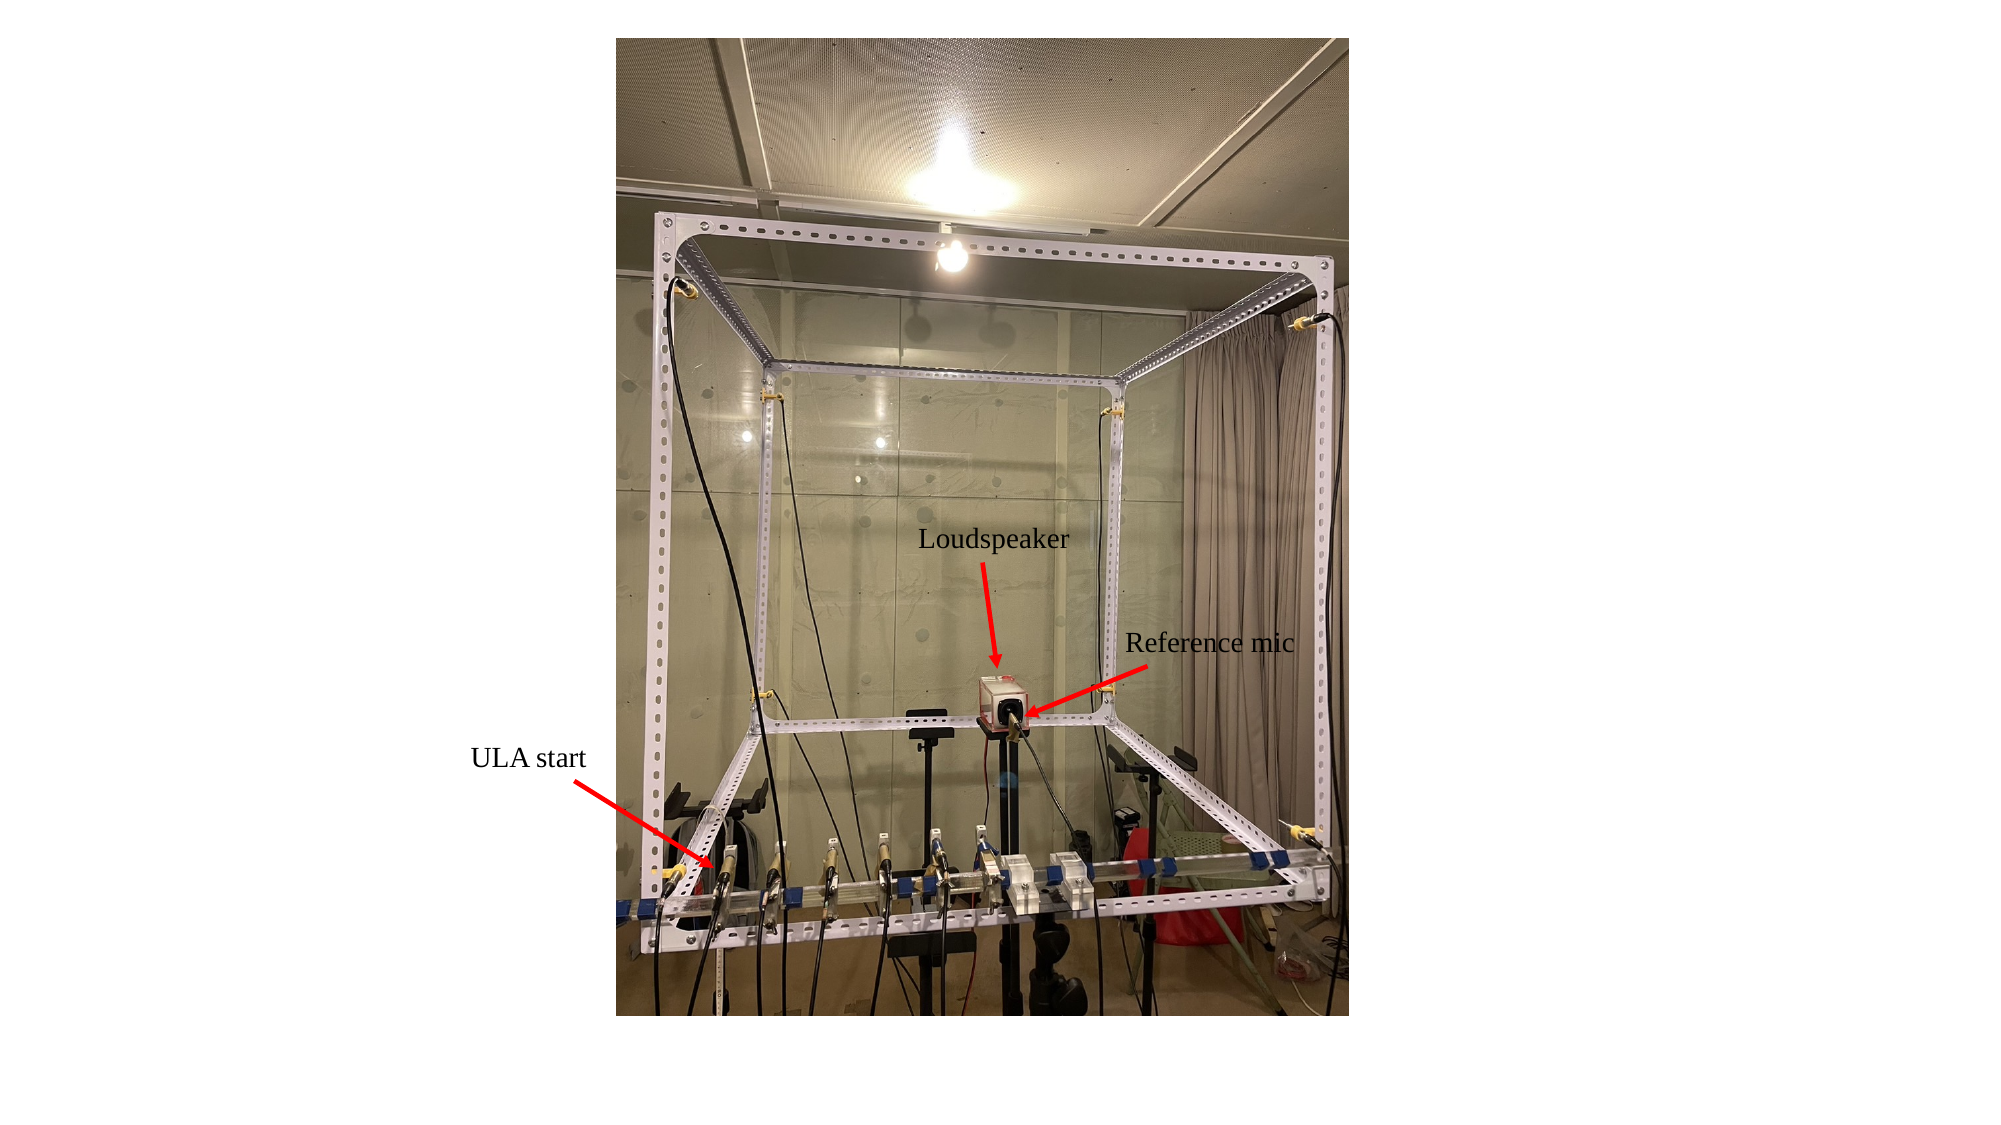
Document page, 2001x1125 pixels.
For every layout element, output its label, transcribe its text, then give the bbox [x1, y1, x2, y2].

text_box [574, 780, 714, 869]
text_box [1023, 666, 1148, 717]
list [616, 38, 1349, 1016]
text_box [982, 562, 998, 669]
text_box ULA start [455, 730, 616, 781]
